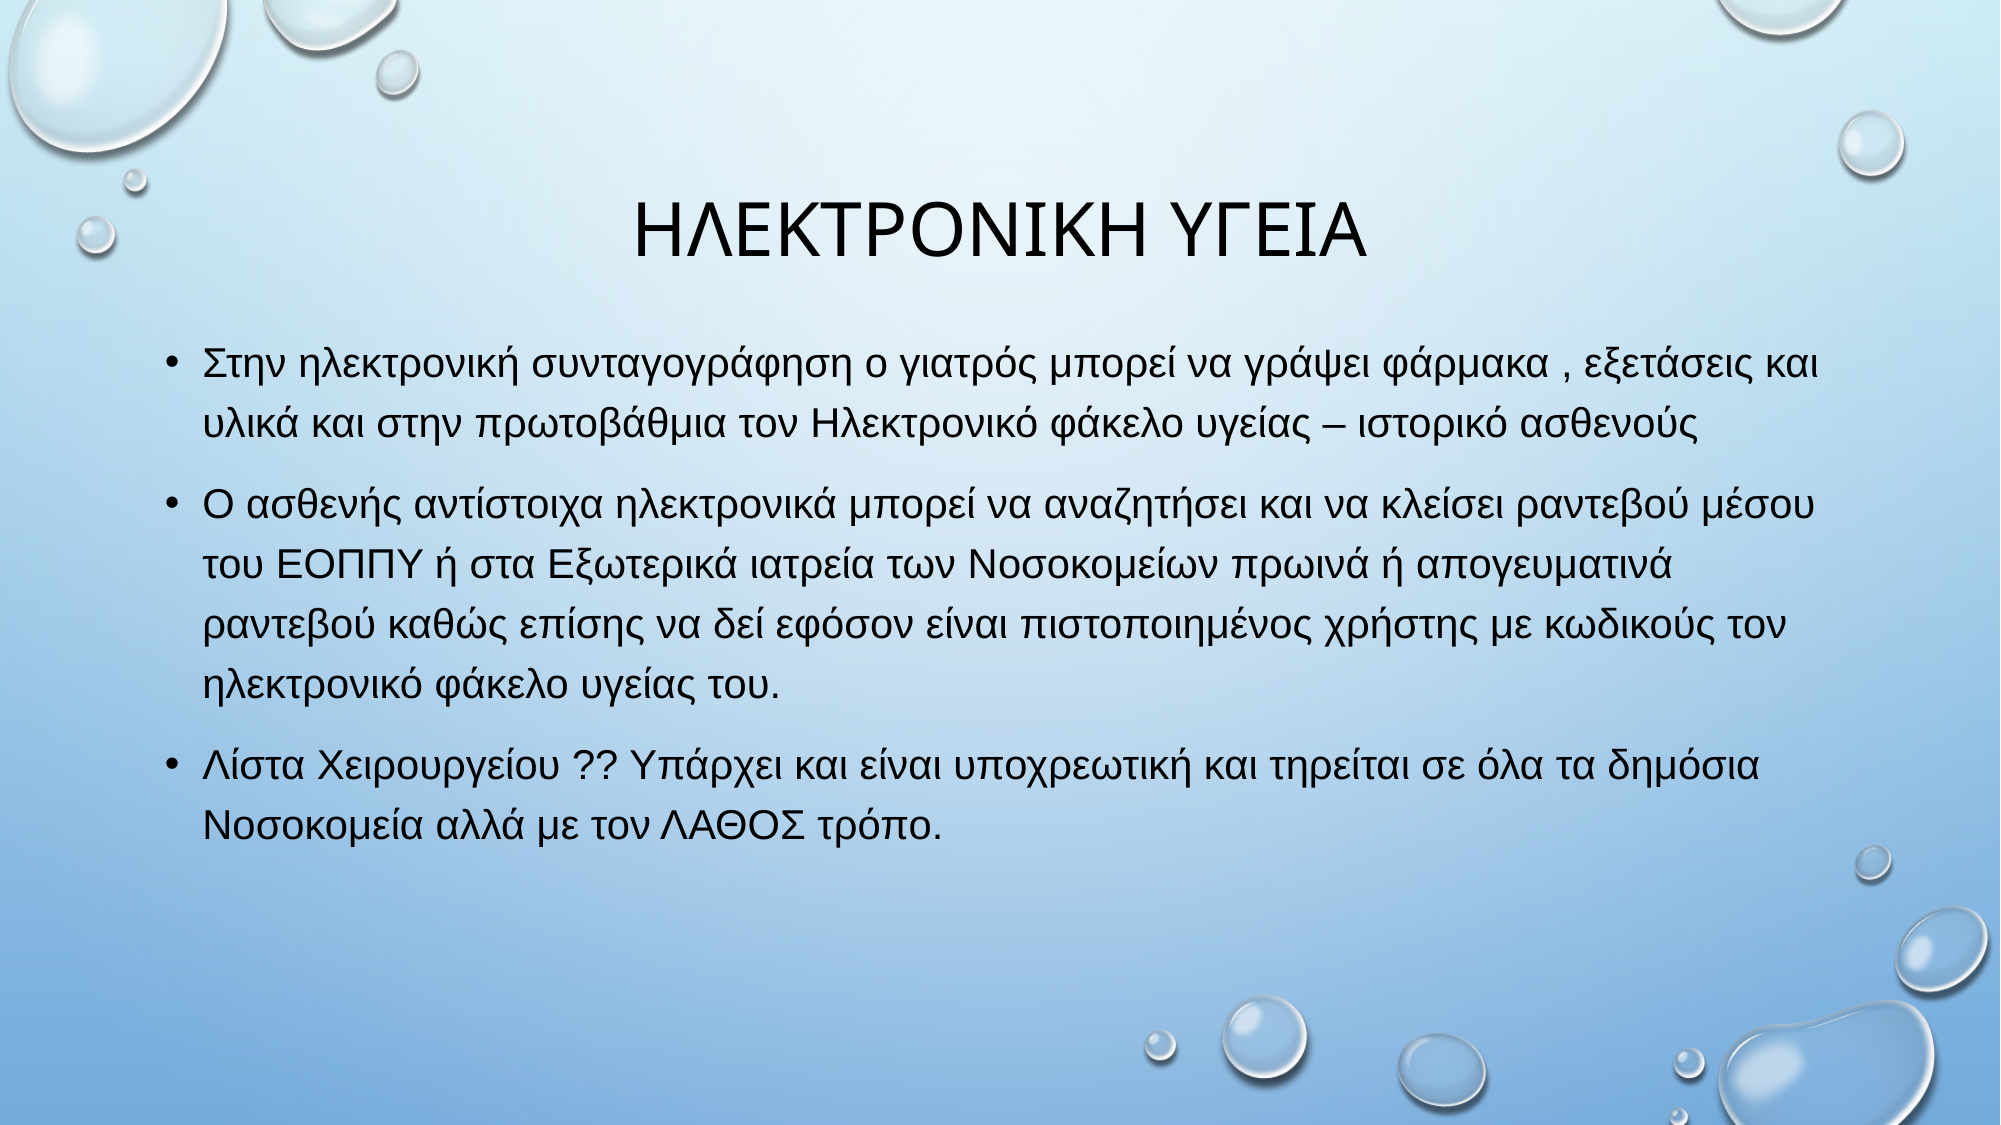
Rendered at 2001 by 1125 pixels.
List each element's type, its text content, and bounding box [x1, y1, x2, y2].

list Στην ηλεκτρονική συνταγογράφηση ο γιατρός μπορεί να γράψει φάρμακα , εξετάσεις και υλικά και στην πρωτοβάθμια τον Ηλεκτρονικό φάκελο υγείας – ιστορικό ασθενούς Ο ασθενής αντίστοιχα ηλεκτρονικά μπορεί να αναζητήσει και να κλείσει ραντεβού μέσου του ΕΟΠΠΥ ή στα Εξωτερικά ιατρεία των Νοσοκομείων πρωινά ή απογευματινά ραντεβού καθώς επίσης να δεί εφόσον είναι πιστοποιημένος χρήστης με κωδικούς τον ηλεκτρονικό φάκελο υγείας του. Λίστα Χειρουργείου ?? Υπάρχει και είναι υποχρεωτική και τηρείται σε όλα τα δημόσια Νοσοκομεία αλλά με τον ΛΑΘΟΣ τρόπο. [149, 318, 1850, 950]
picture [0, 0, 2000, 1125]
title Ηλεκτρονικη υγεια [149, 101, 1851, 364]
